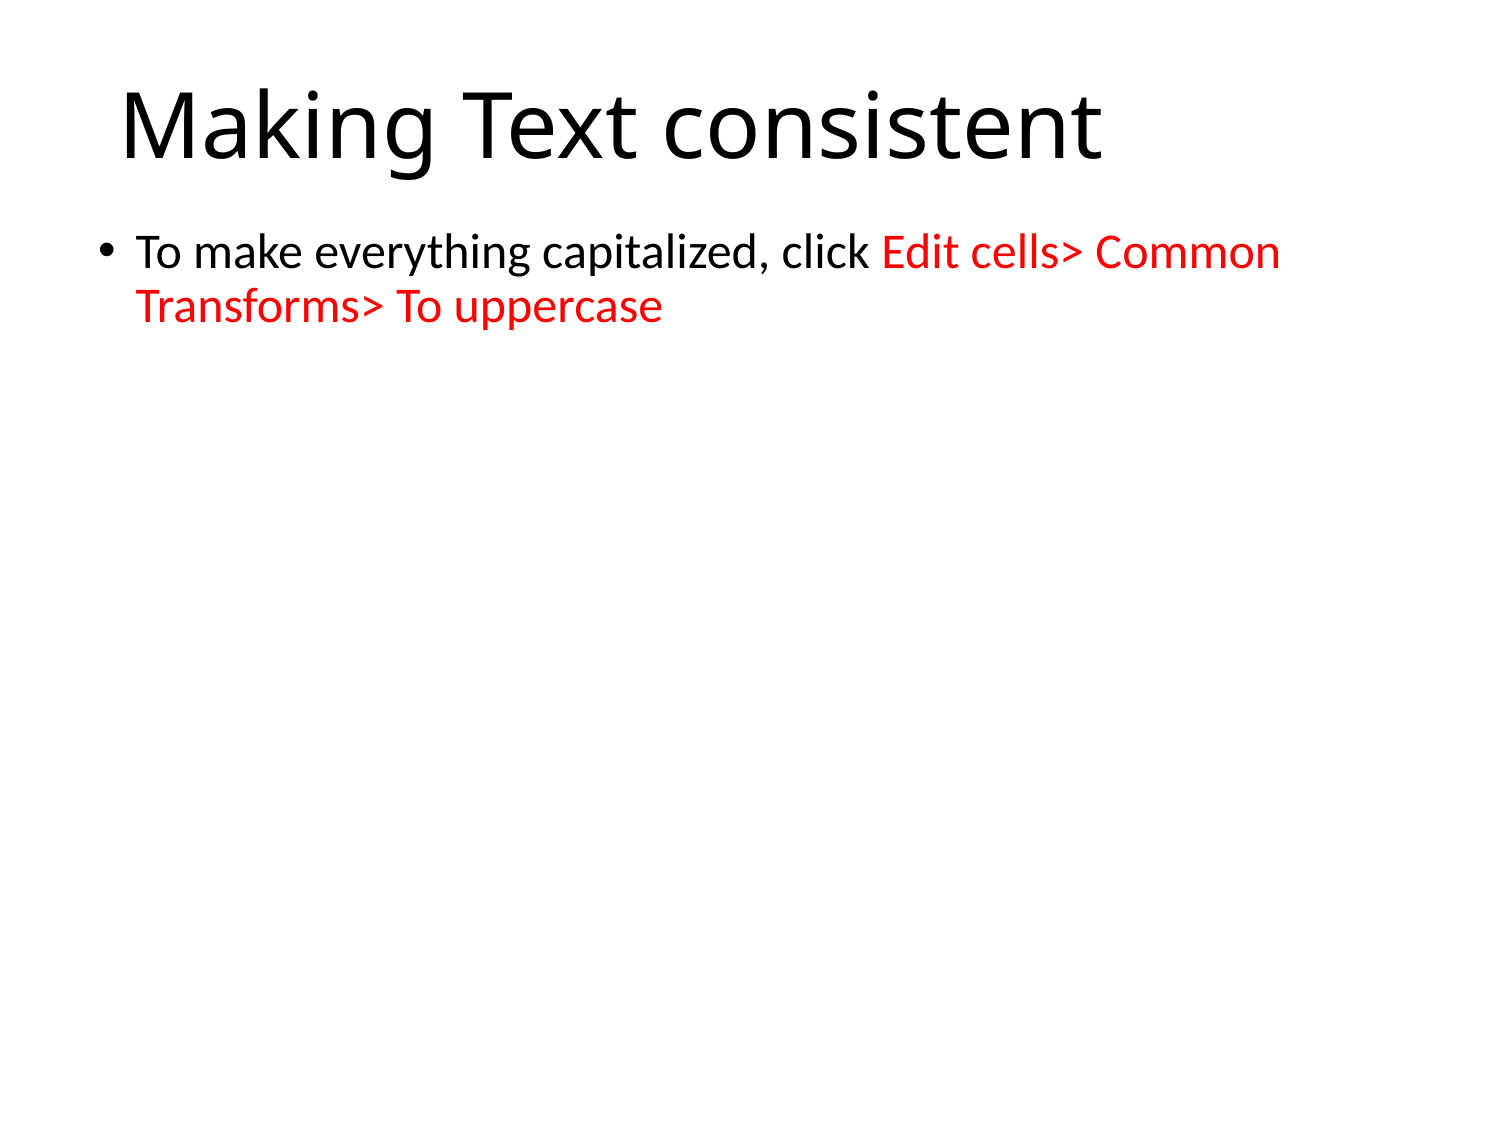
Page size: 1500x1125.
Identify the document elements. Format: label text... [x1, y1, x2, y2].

title Making Text consistent [103, 59, 1397, 199]
list To make everything capitalized, click Edit cells> Common Transforms> To uppercase [83, 217, 1417, 1086]
